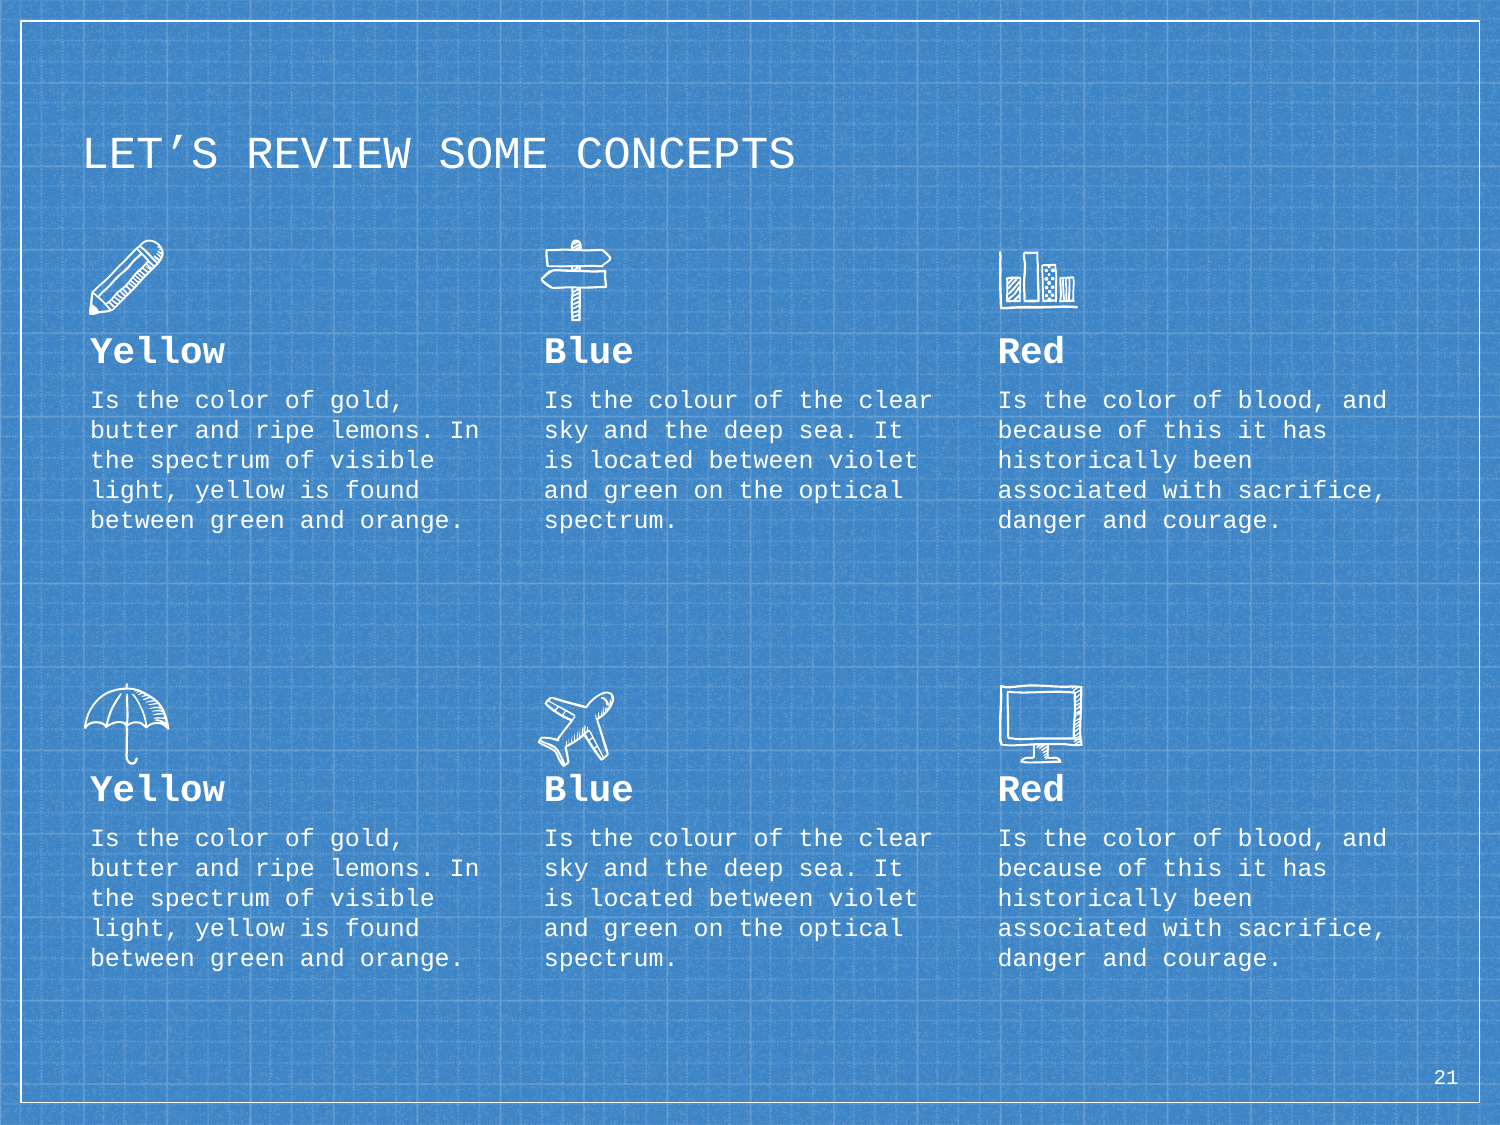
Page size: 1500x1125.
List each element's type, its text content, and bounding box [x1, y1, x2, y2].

text_box [999, 251, 1078, 310]
title LET’S REVIEW SOME CONCEPTS [66, 108, 1417, 199]
list Blue Is the colour of the clear sky and the deep sea. It is located between violet and green on the optical spectrum. [528, 748, 961, 1035]
text_box [89, 239, 164, 315]
picture [0, 0, 1500, 1125]
text_box [537, 691, 615, 767]
text_box [84, 683, 170, 765]
list Red Is the color of blood, and because of this it has historically been associated with sacrifice, danger and courage. [982, 748, 1415, 1035]
list Red Is the color of blood, and because of this it has historically been associated with sacrifice, danger and courage. [982, 311, 1415, 597]
list Blue Is the colour of the clear sky and the deep sea. It is located between violet and green on the optical spectrum. [528, 311, 961, 597]
list Yellow Is the color of gold, butter and ripe lemons. In the spectrum of visible light, yellow is found between green and orange. [75, 311, 507, 597]
slide_number ‹#› [1398, 1048, 1474, 1113]
text_box [999, 684, 1083, 764]
text_box [540, 239, 612, 322]
list Yellow Is the color of gold, butter and ripe lemons. In the spectrum of visible light, yellow is found between green and orange. [75, 748, 507, 1035]
